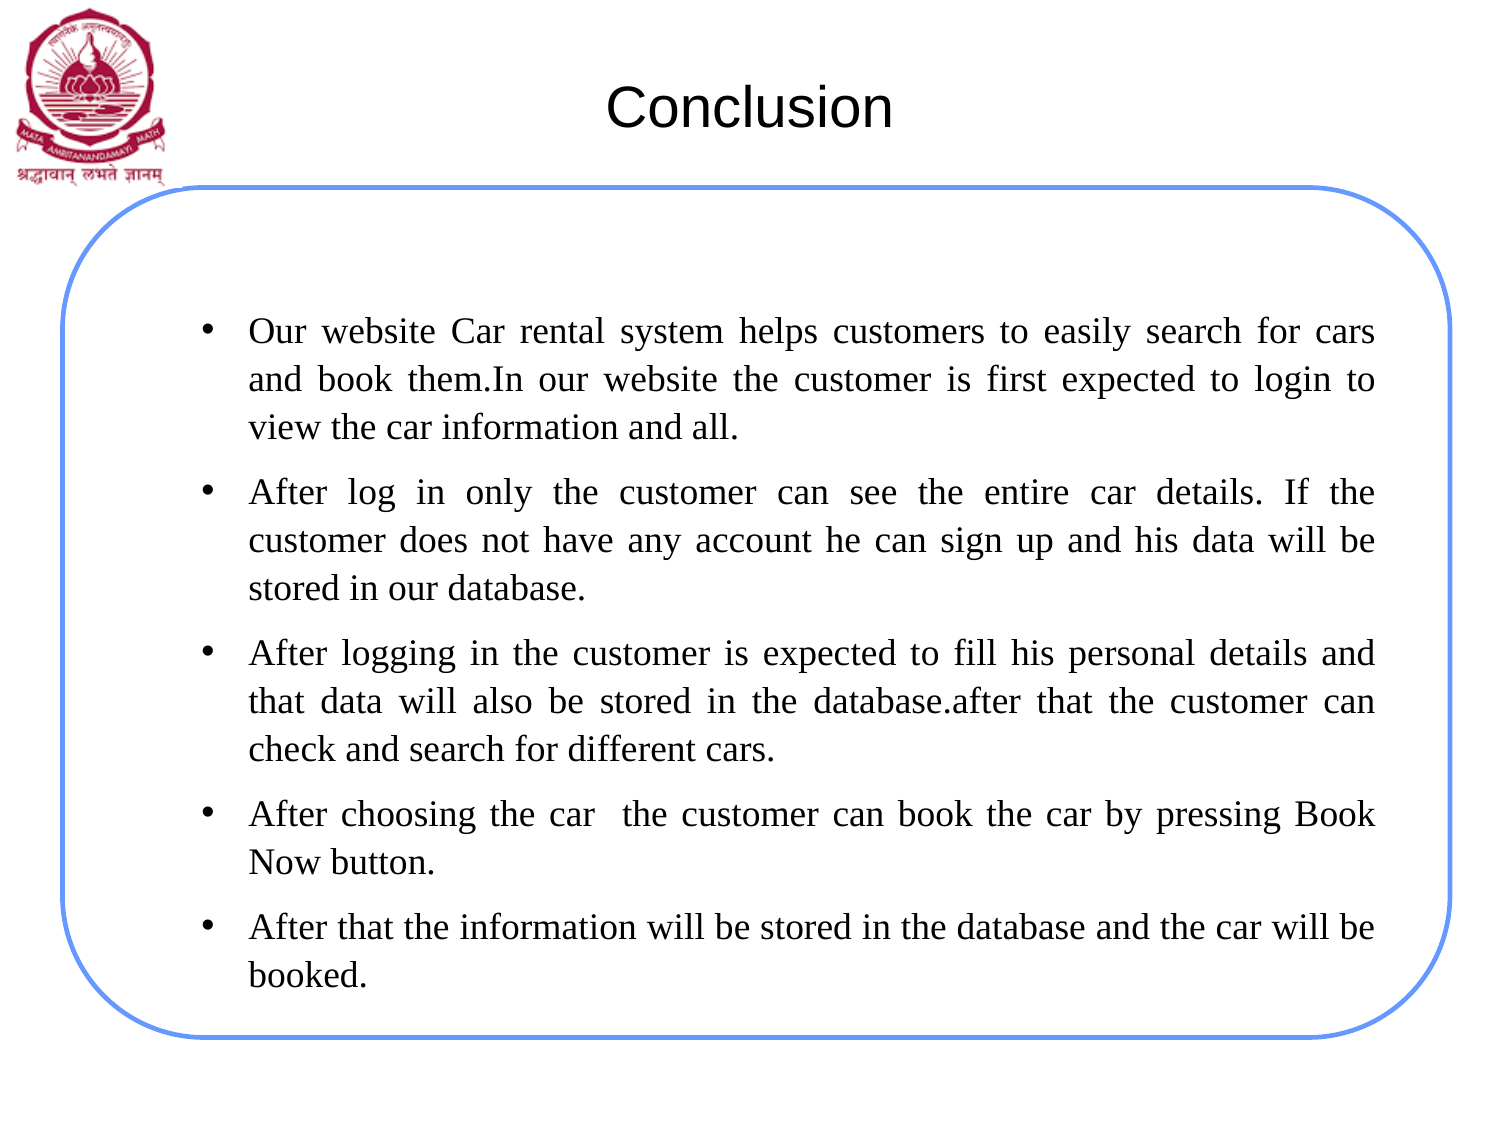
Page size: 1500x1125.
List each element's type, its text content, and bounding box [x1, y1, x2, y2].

picture [0, 6, 182, 188]
title Conclusion [74, 14, 1426, 263]
text_box Our website Car rental system helps customers to easily search for cars and book them.In our website the customer is first expected to login to view the car information and all. After log in only the customer can see the entire car details. If the customer does not have any account he can sign up and his data will be stored in our database. After logging in the customer is expected to fill his personal details and that data will also be stored in the database.after that the customer can check and search for different cars. After choosing the car the customer can book the car by pressing Book Now button. After that the information will be stored in the database and the car will be booked. [193, 295, 1385, 1003]
